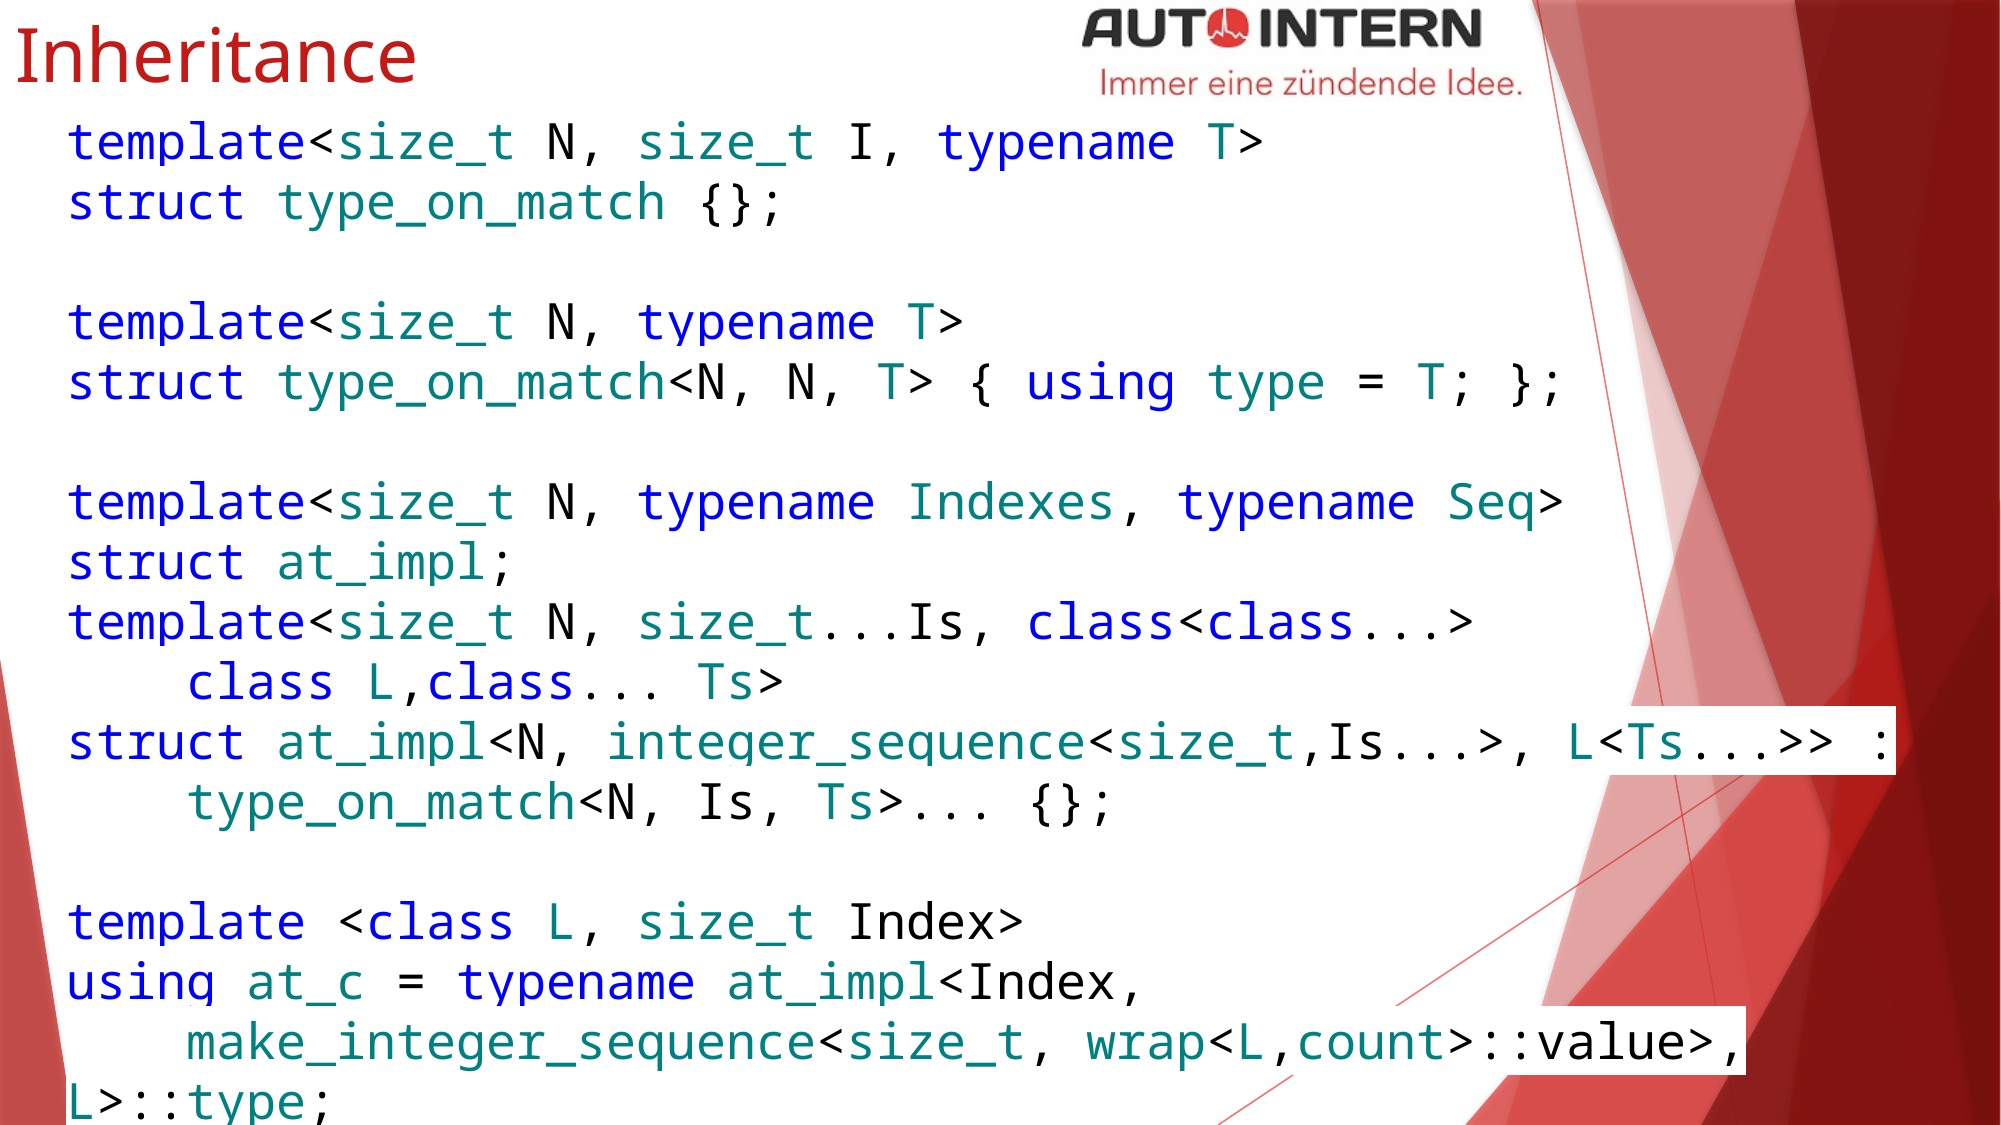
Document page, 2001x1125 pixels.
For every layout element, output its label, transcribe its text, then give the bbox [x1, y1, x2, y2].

text_box template<size_t N, size_t I, typename T> struct type_on_match {}; template<size_t N, typename T> struct type_on_match<N, N, T> { using type = T; }; template<size_t N, typename Indexes, typename Seq> struct at_impl; template<size_t N, size_t...Is, class<class...> class L,class... Ts> struct at_impl<N, integer_sequence<size_t,Is...>, L<Ts...>> : type_on_match<N, Is, Ts>... {}; template <class L, size_t Index> using at_c = typename at_impl<Index, make_integer_sequence<size_t, wrap<L,count>::value>, L>::type; [51, 102, 1926, 1125]
picture [1436, 0, 1528, 102]
title Inheritance [0, 0, 1436, 186]
